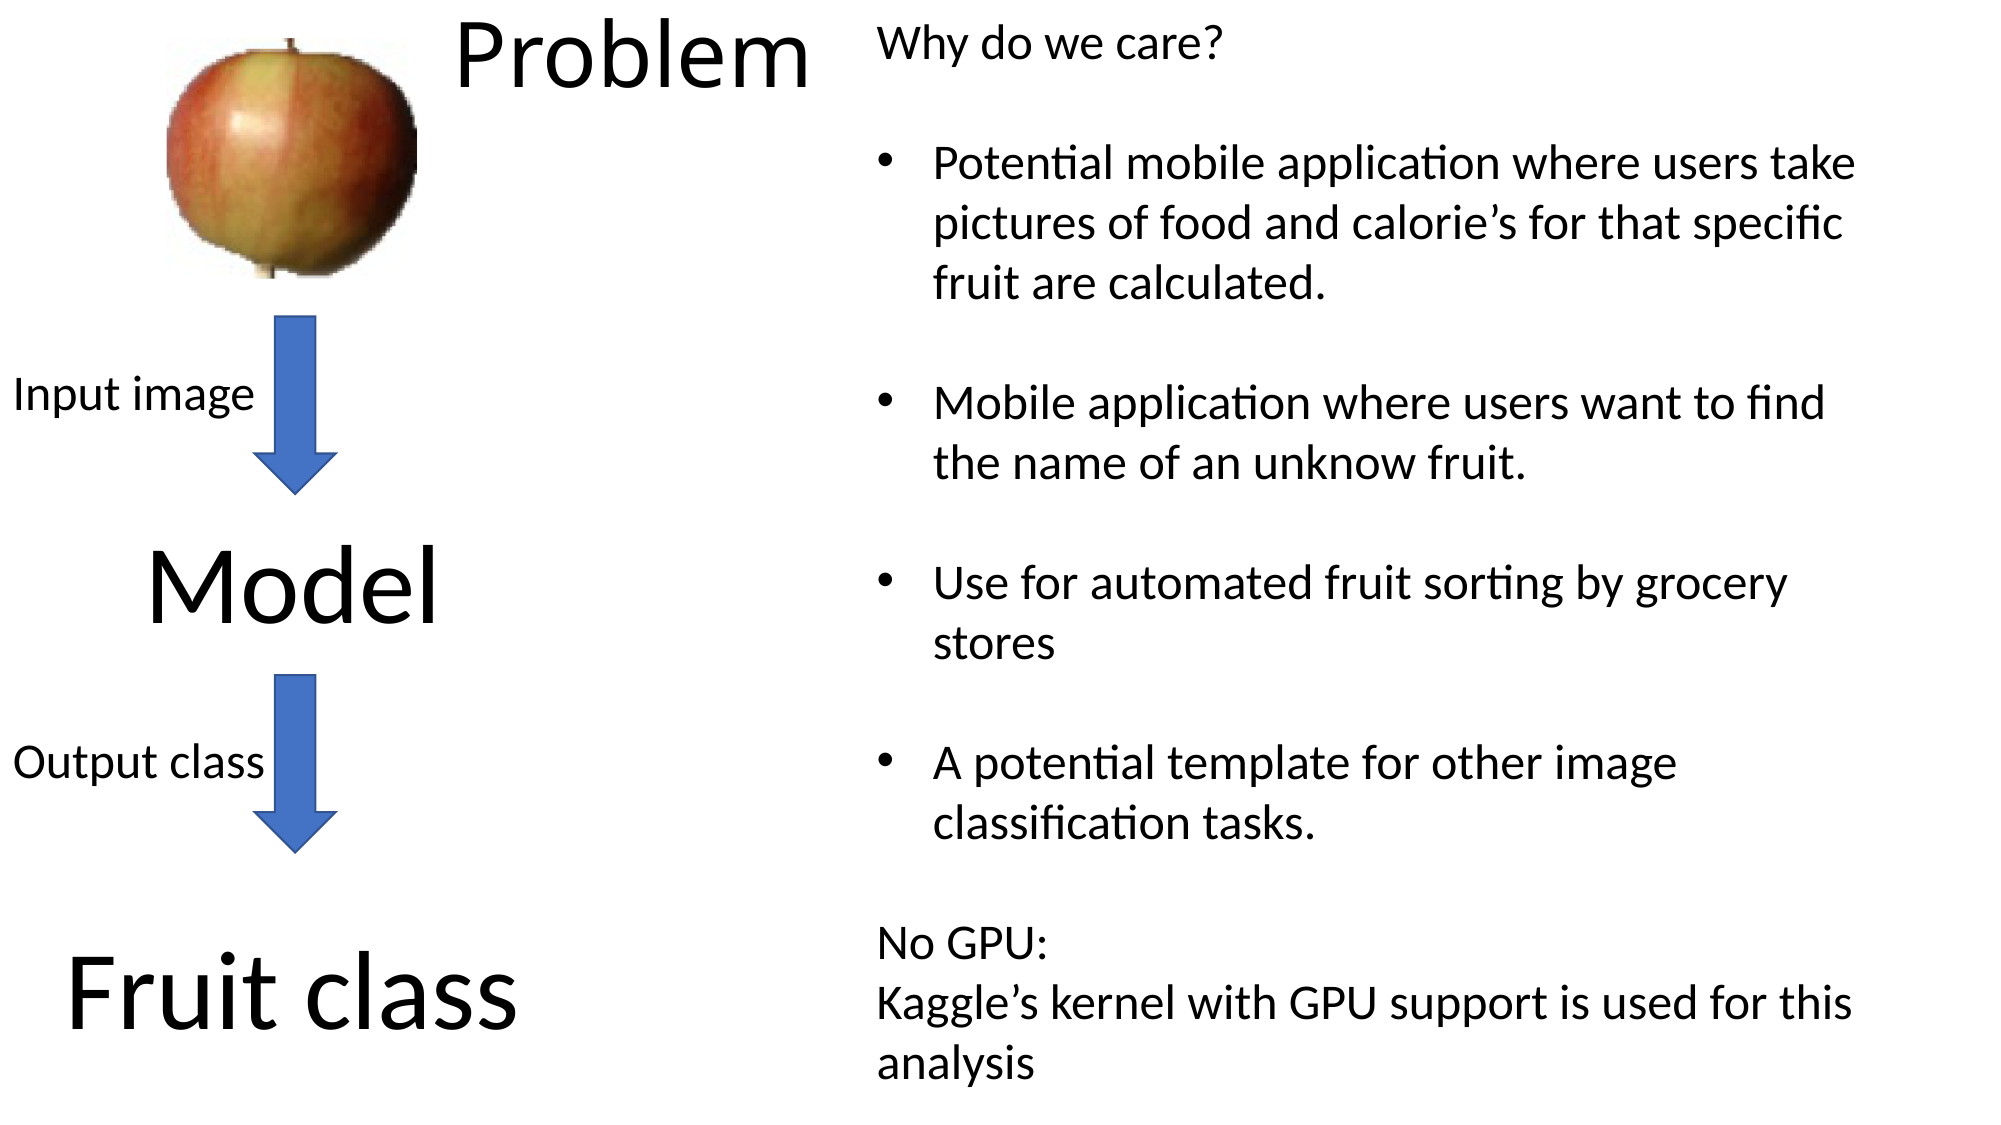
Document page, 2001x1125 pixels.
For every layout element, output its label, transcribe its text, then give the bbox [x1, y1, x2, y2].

text_box Model [129, 503, 457, 654]
text_box [0, 0, 2000, 53]
text_box Output class [0, 720, 273, 796]
text_box Input image [0, 353, 271, 428]
text_box [252, 674, 339, 855]
text_box Fruit class [50, 908, 536, 1060]
text_box [252, 315, 339, 496]
title Problem [432, 53, 839, 115]
text_box Why do we care? Potential mobile application where users take pictures of food and calorie’s for that specific fruit are calculated. Mobile application where users want to find the name of an unknow fruit. Use for automated fruit sorting by grocery stores A potential template for other image classification tasks. No GPU: Kaggle’s kernel with GPU support is used for this analysis [861, 2, 1920, 1125]
picture [158, 38, 432, 279]
